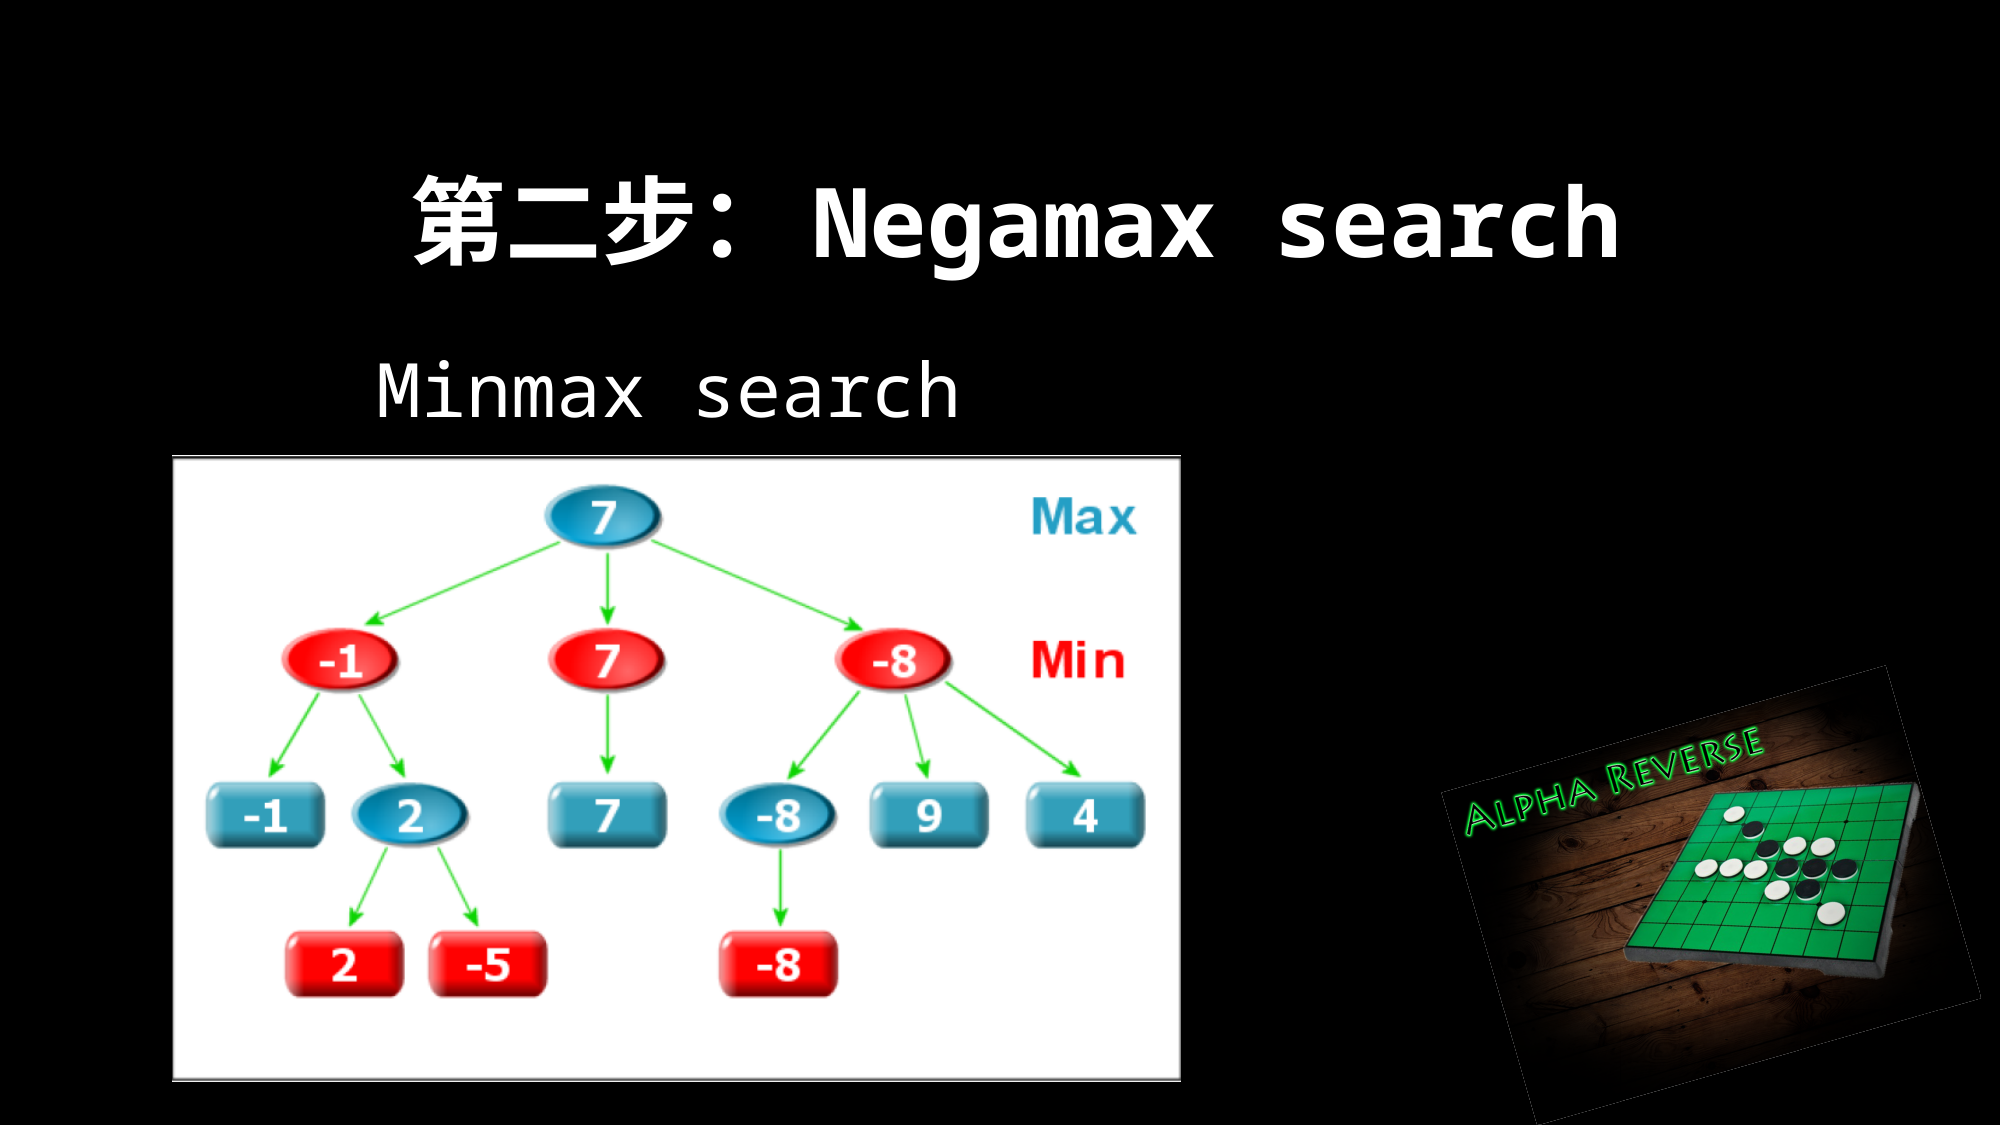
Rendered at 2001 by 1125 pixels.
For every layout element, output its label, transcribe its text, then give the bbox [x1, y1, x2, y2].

text_box Minmax search [156, 334, 1181, 440]
picture [1442, 666, 1980, 1124]
title 第二步：Negamax search [264, 107, 1765, 287]
picture [172, 455, 1181, 1082]
